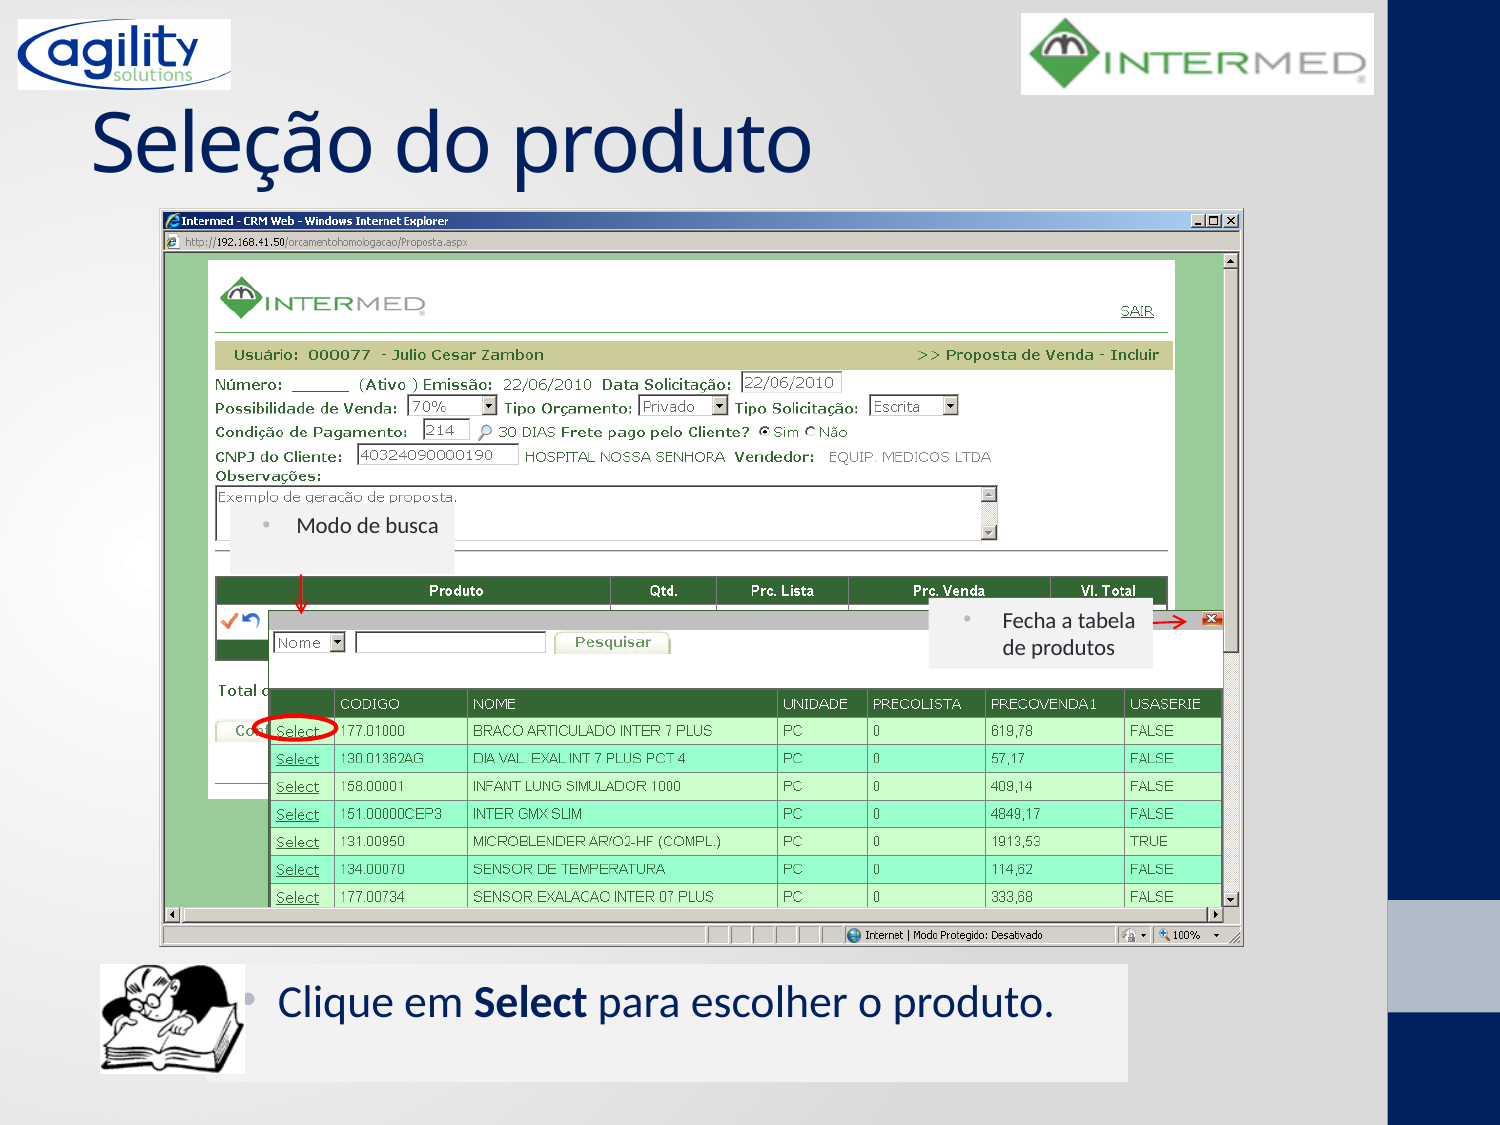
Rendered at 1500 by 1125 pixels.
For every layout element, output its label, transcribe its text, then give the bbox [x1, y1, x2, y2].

picture [17, 19, 231, 90]
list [158, 207, 1244, 947]
text_box Clique em Select para escolher o produto. [206, 964, 1128, 1083]
title Seleção do produto [75, 45, 1325, 233]
picture [1021, 13, 1374, 95]
picture [99, 963, 245, 1075]
